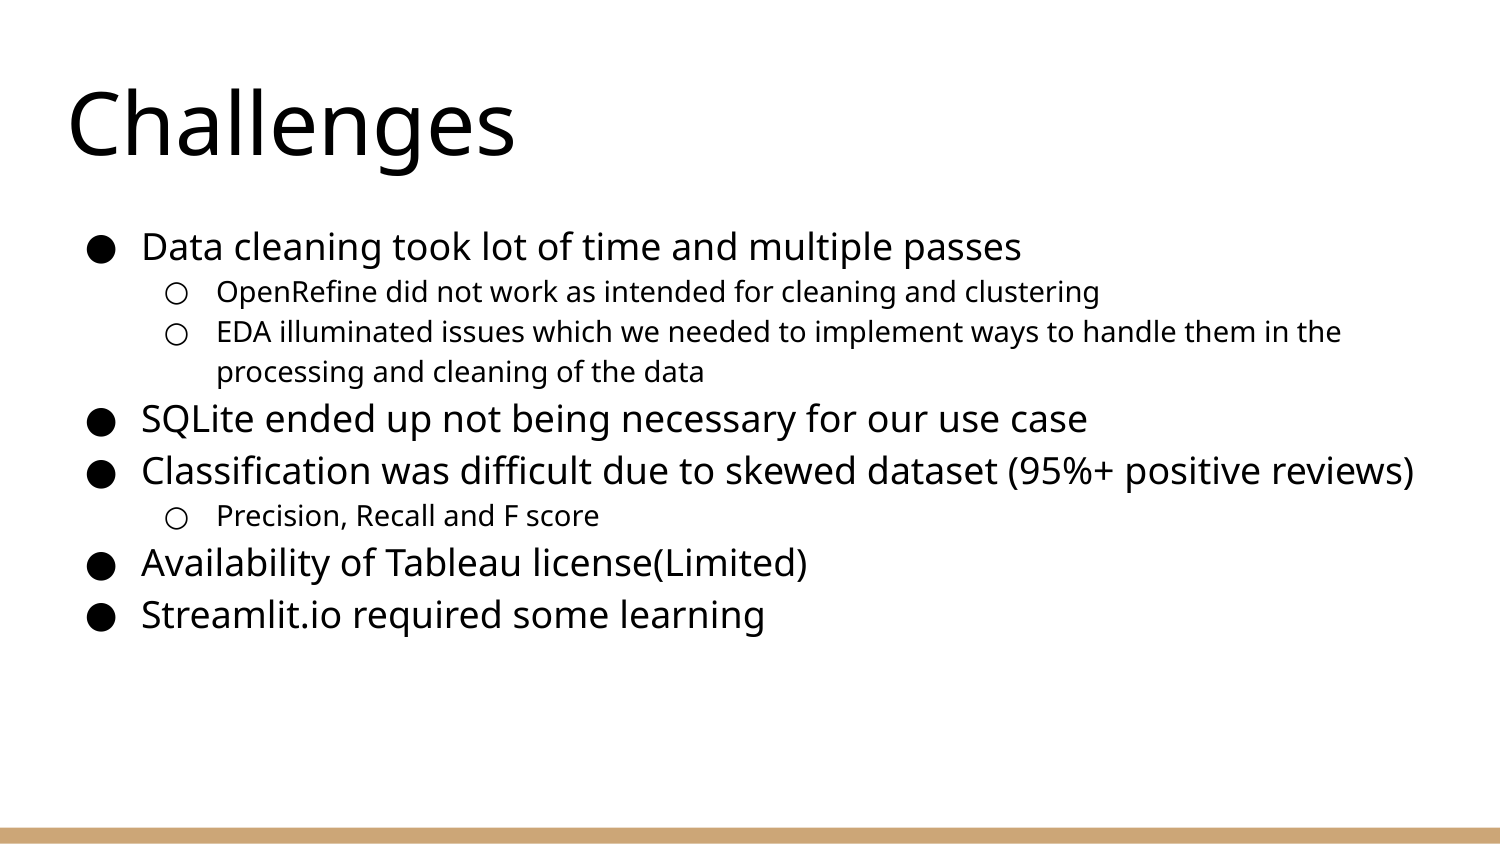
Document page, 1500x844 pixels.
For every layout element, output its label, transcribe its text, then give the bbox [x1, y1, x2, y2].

list Data cleaning took lot of time and multiple passes OpenRefine did not work as intended for cleaning and clustering EDA illuminated issues which we needed to implement ways to handle them in the processing and cleaning of the data SQLite ended up not being necessary for our use case Classification was difficult due to skewed dataset (95%+ positive reviews) Precision, Recall and F score Availability of Tableau license(Limited) Streamlit.io required some learning [51, 200, 1449, 752]
title Challenges [51, 51, 1449, 189]
